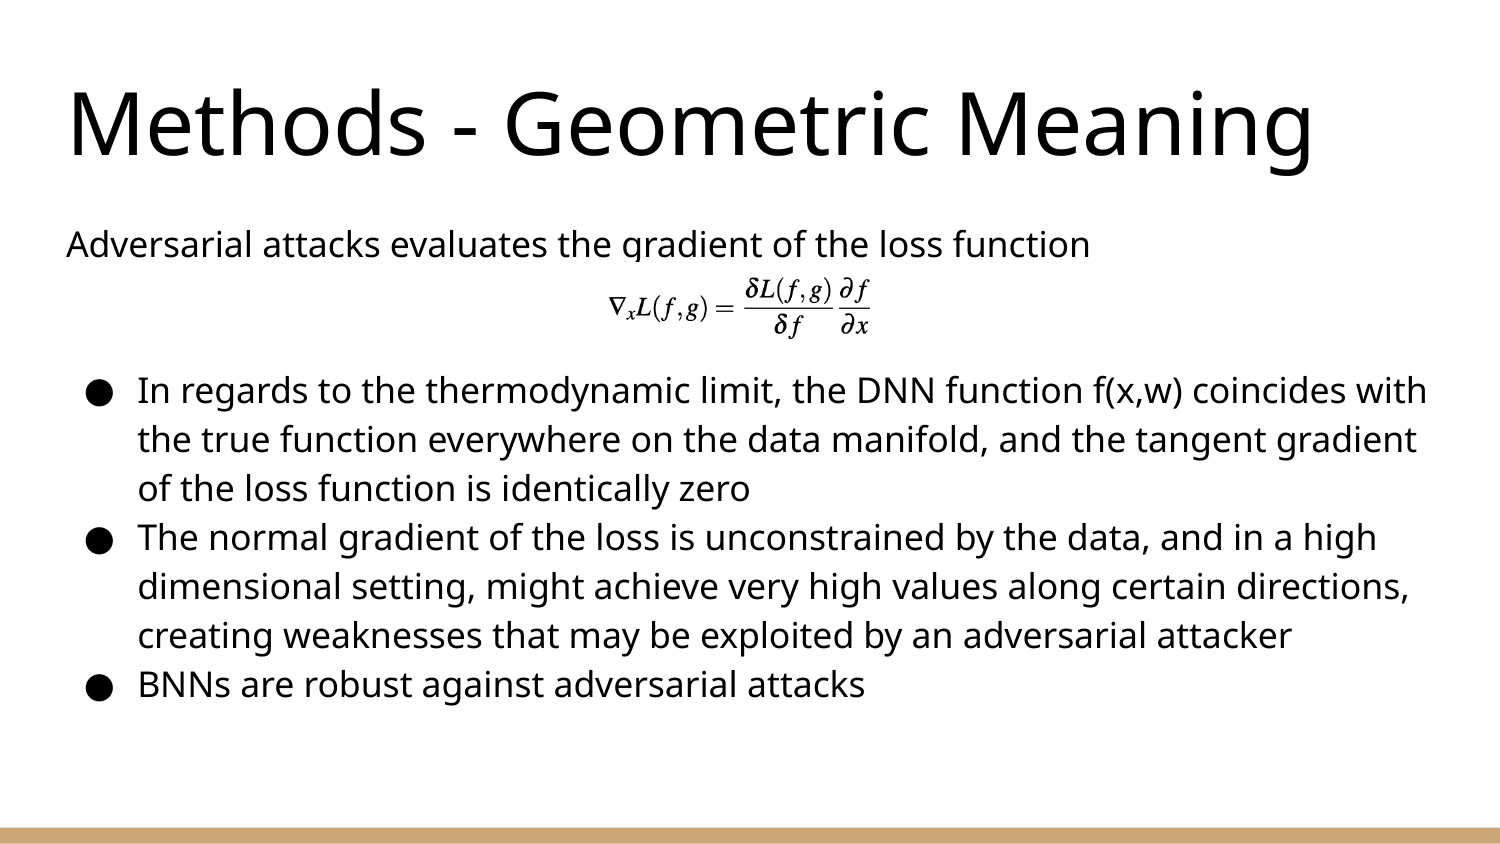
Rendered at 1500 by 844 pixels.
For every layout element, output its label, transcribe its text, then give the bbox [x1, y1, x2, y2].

list Adversarial attacks evaluates the gradient of the loss function In regards to the thermodynamic limit, the DNN function f(x,w) coincides with the true function everywhere on the data manifold, and the tangent gradient of the loss function is identically zero The normal gradient of the loss is unconstrained by the data, and in a high dimensional setting, might achieve very high values along certain directions, creating weaknesses that may be exploited by an adversarial attacker BNNs are robust against adversarial attacks [51, 200, 1449, 752]
title Methods - Geometric Meaning [51, 51, 1449, 189]
picture [585, 262, 915, 351]
